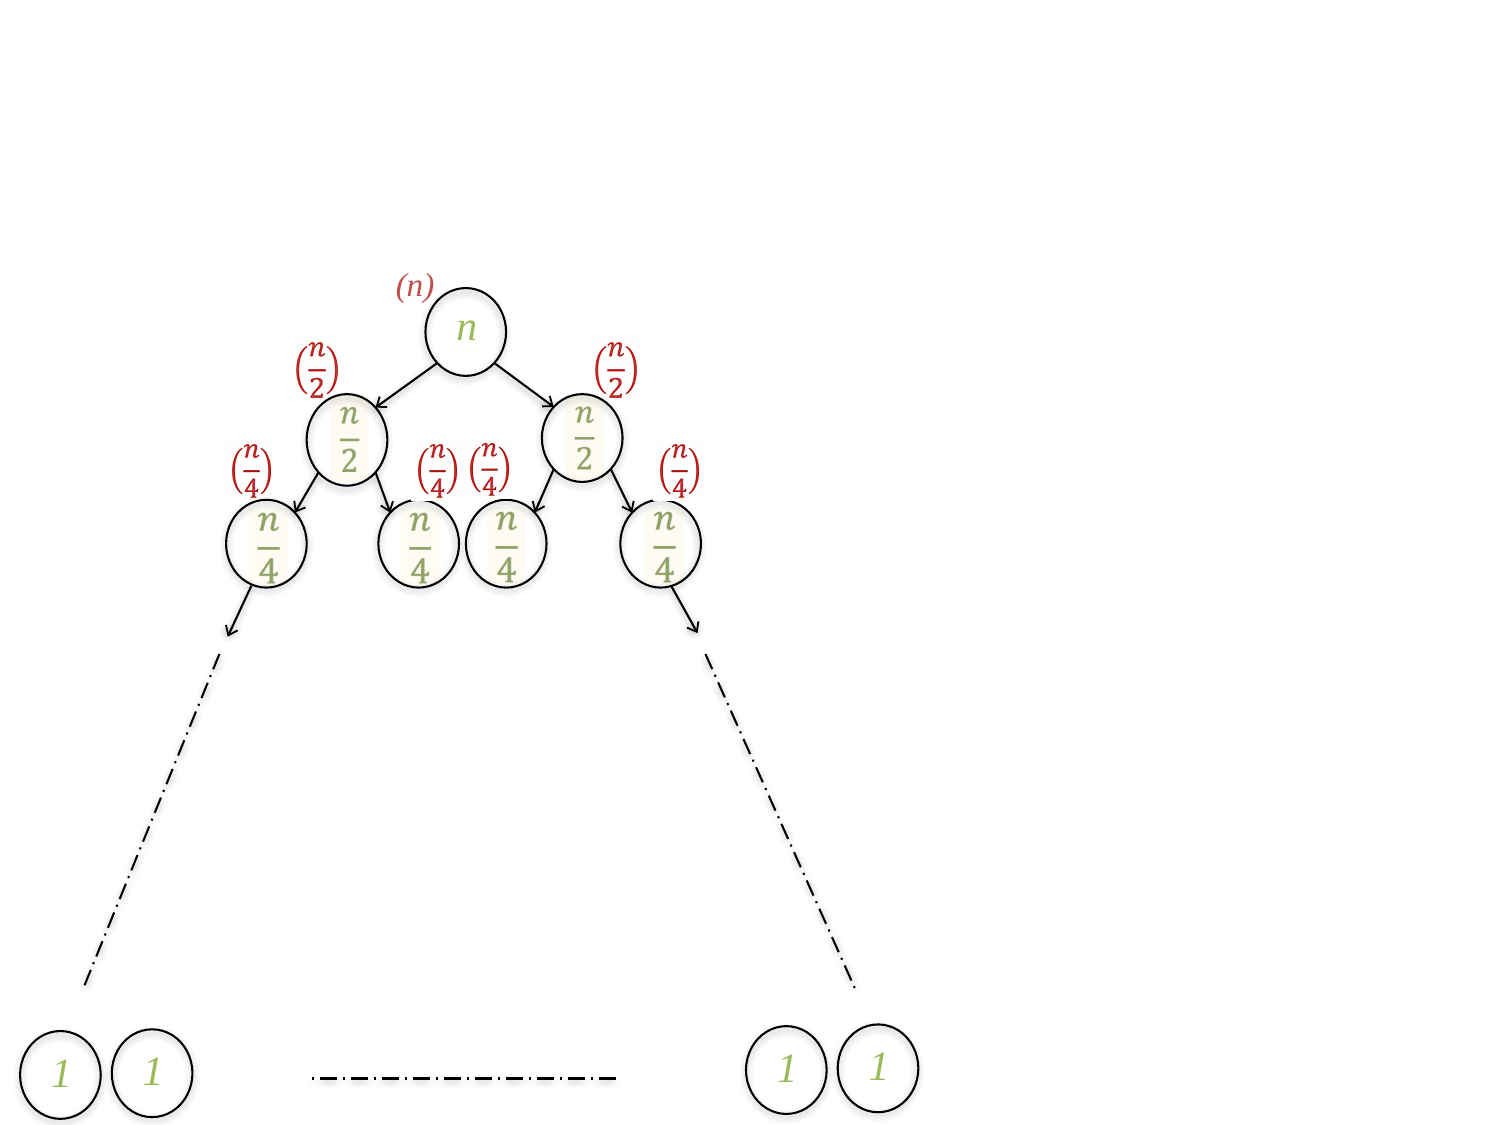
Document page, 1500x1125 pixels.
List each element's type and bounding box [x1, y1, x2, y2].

picture [645, 507, 684, 586]
picture [652, 437, 706, 501]
picture [486, 507, 526, 586]
text_box [736, 1024, 930, 1115]
picture [224, 437, 278, 501]
text_box [705, 653, 856, 991]
picture [410, 436, 517, 501]
text_box [82, 653, 220, 991]
picture [592, 337, 640, 403]
picture [400, 507, 439, 586]
picture [293, 337, 341, 403]
text_box [647, 585, 698, 634]
text_box [225, 255, 702, 637]
picture [249, 507, 288, 586]
text_box [10, 1029, 204, 1120]
